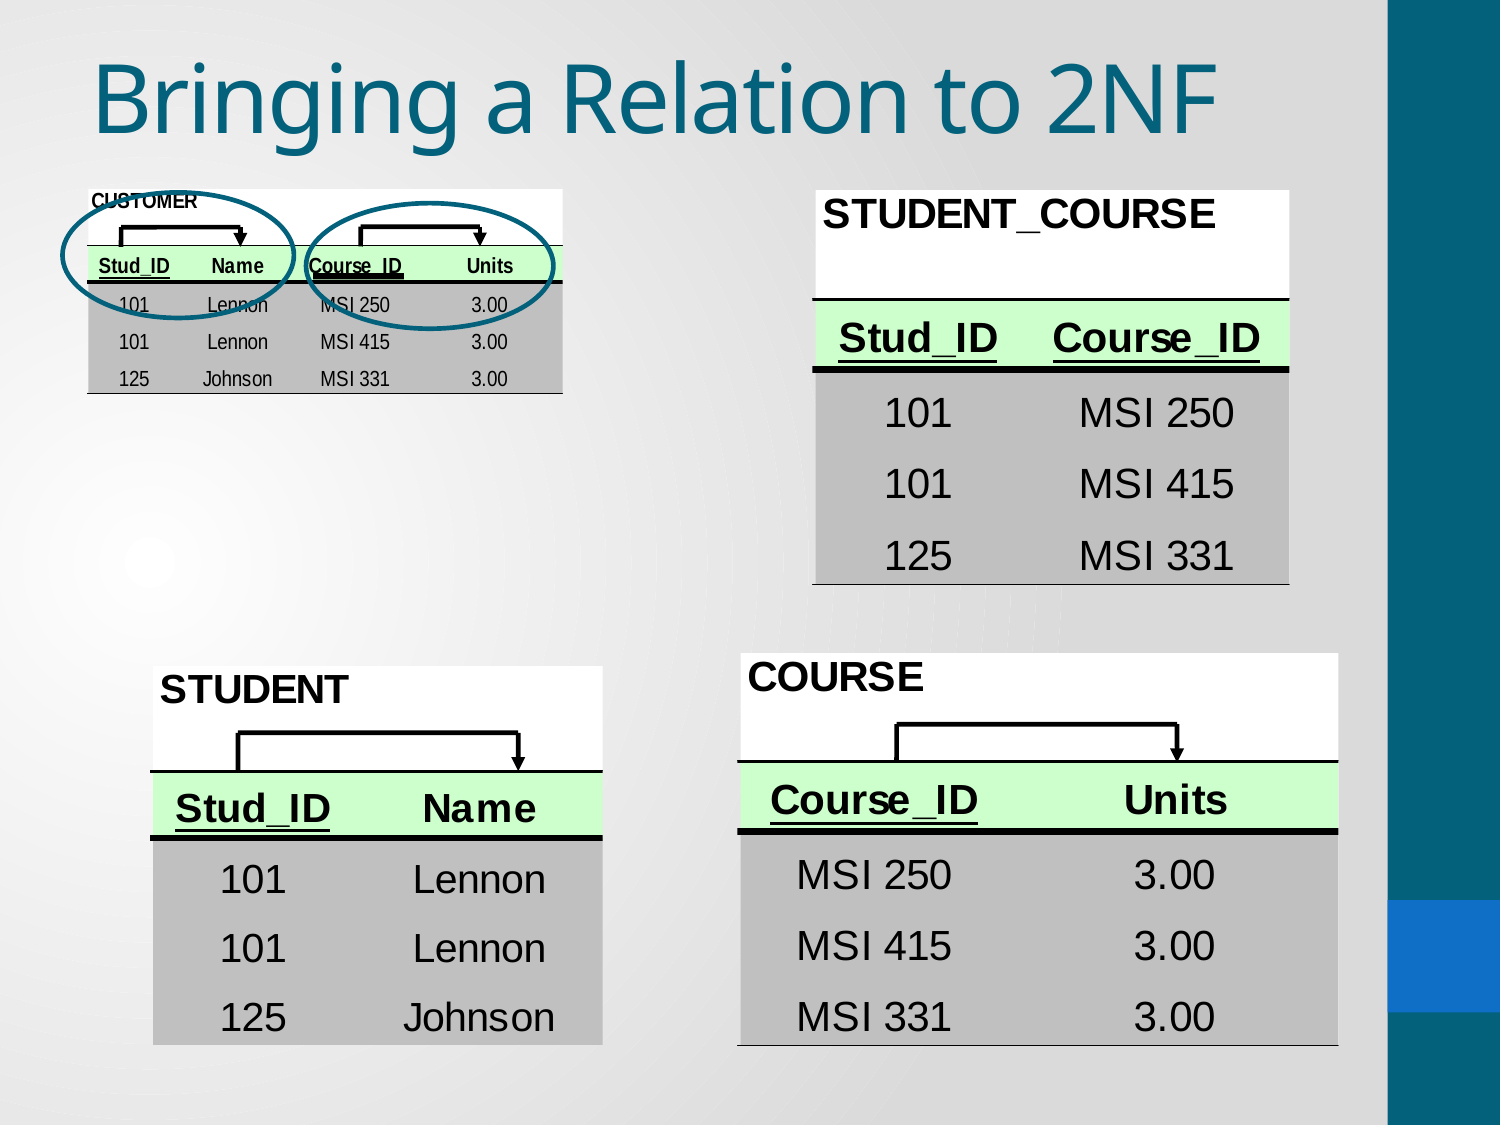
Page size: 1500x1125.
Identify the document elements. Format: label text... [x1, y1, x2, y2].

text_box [149, 662, 607, 1049]
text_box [61, 186, 565, 396]
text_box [811, 186, 1294, 588]
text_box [736, 649, 1343, 1050]
title Bringing a Relation to 2NF [75, 37, 1350, 154]
